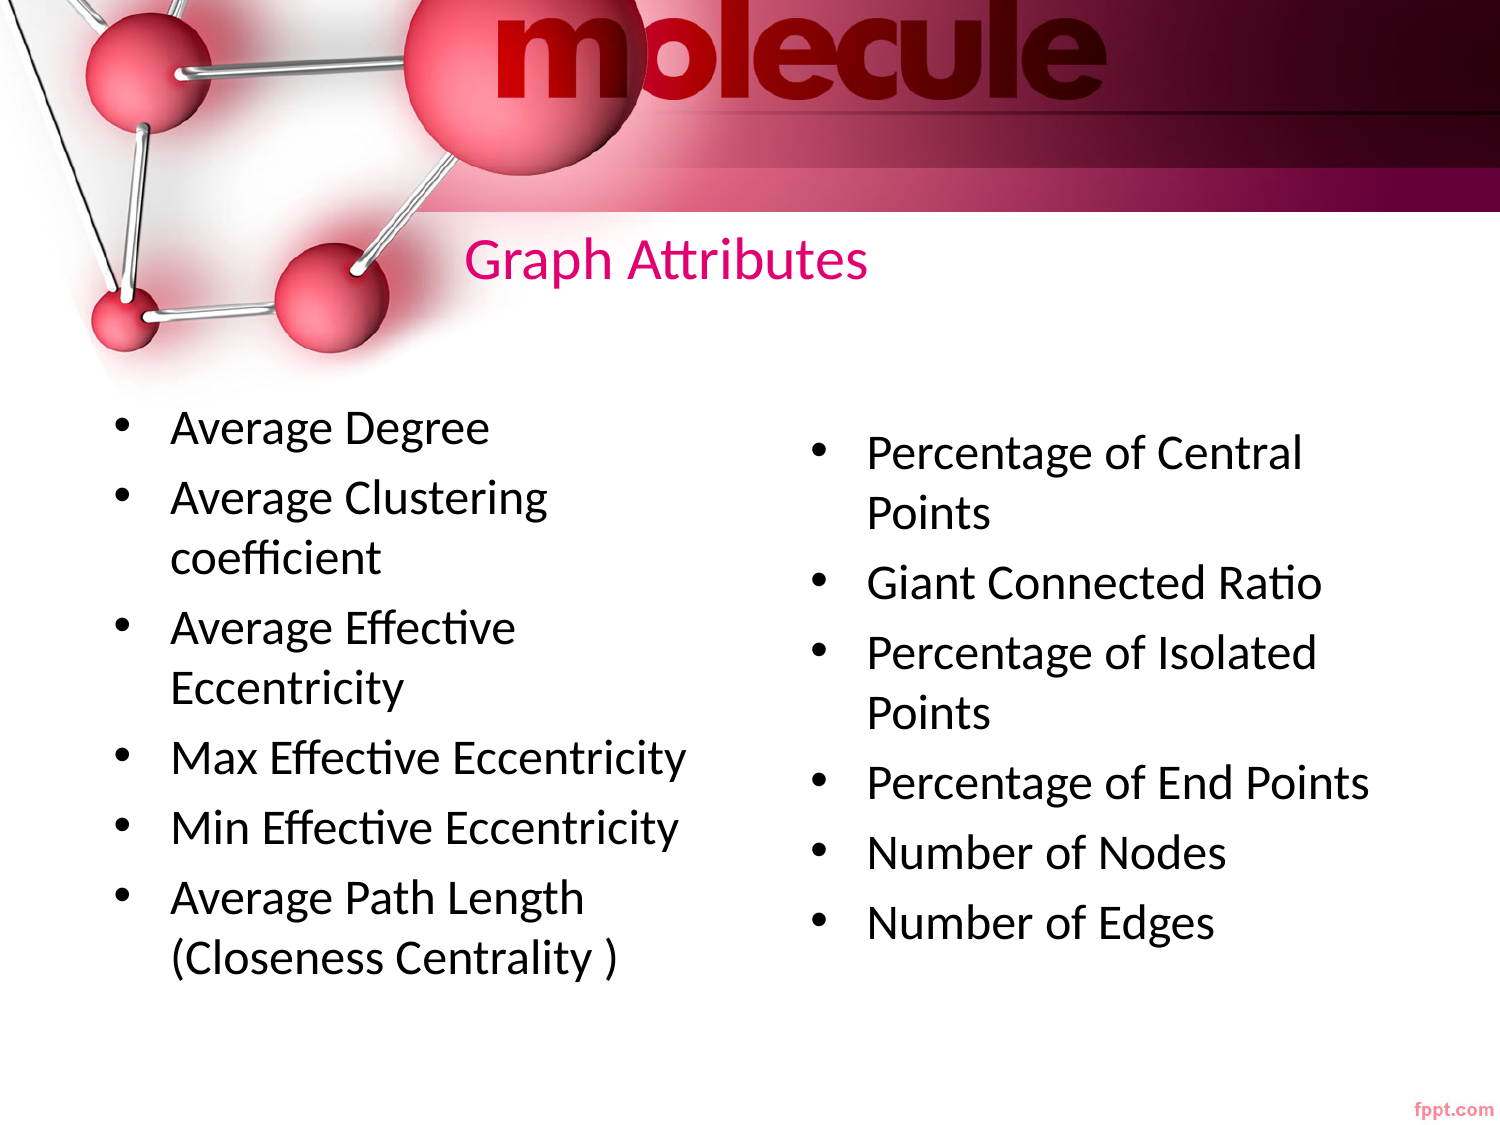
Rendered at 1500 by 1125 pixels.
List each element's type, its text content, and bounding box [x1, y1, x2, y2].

title Graph Attributes [449, 211, 1424, 299]
list Percentage of Central Points Giant Connected Ratio Percentage of Isolated Points Percentage of End Points Number of Nodes Number of Edges [795, 412, 1422, 989]
list Average Degree Average Clustering coefficient Average Effective Eccentricity Max Effective Eccentricity Min Effective Eccentricity Average Path Length (Closeness Centrality ) [98, 387, 725, 1089]
picture [0, 0, 1500, 1125]
